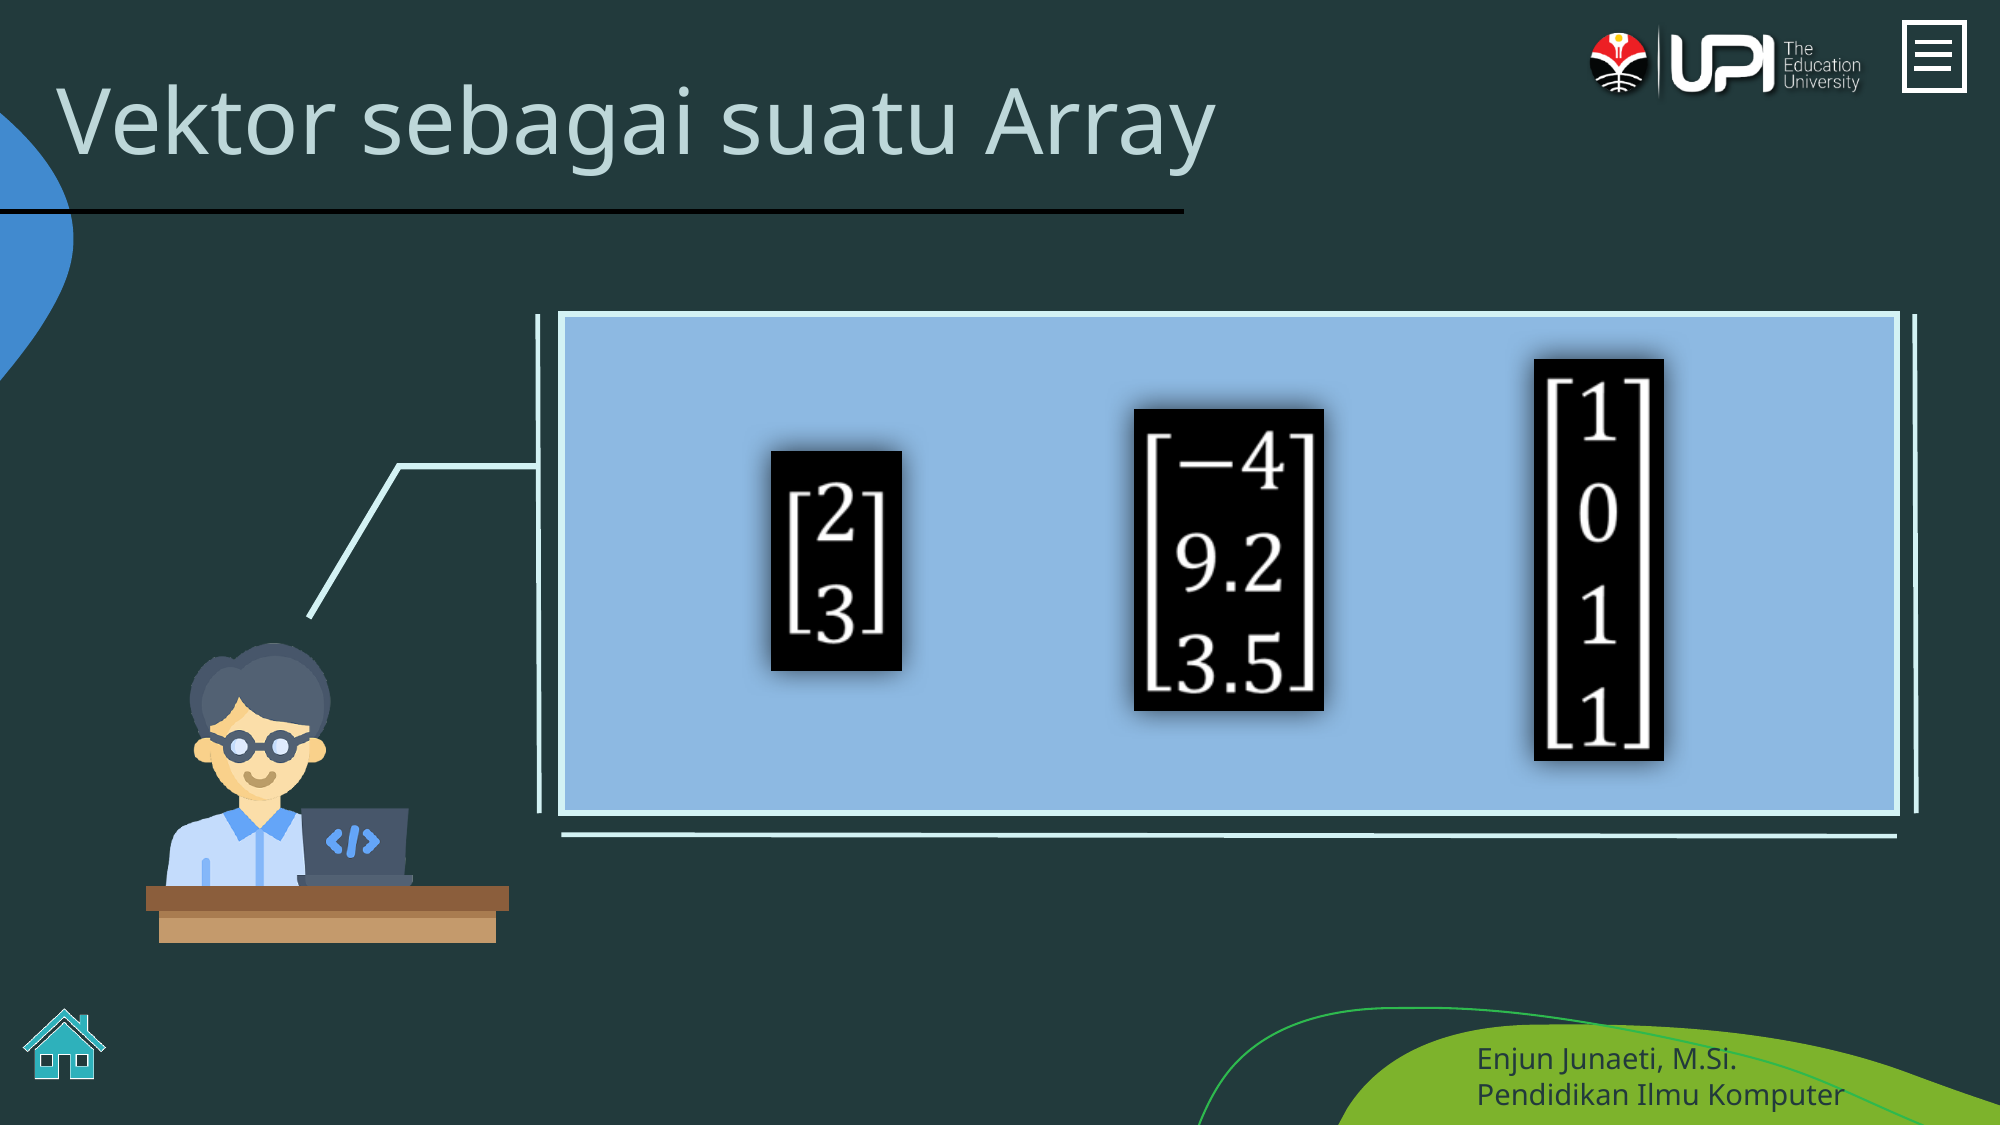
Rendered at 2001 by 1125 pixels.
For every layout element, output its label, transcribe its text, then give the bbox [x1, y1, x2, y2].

picture [771, 451, 902, 671]
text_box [1904, 22, 1965, 91]
text_box Vektor sebagai suatu Array [0, 68, 1500, 286]
text_box [341, 465, 537, 561]
picture [1534, 359, 1664, 761]
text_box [537, 314, 1917, 837]
picture [17, 997, 111, 1090]
picture [1587, 9, 1874, 105]
picture [1134, 409, 1324, 711]
text_box Enjun Junaeti, M.Si. Pendidikan Ilmu Komputer [1461, 1027, 2000, 1120]
picture [127, 561, 527, 961]
